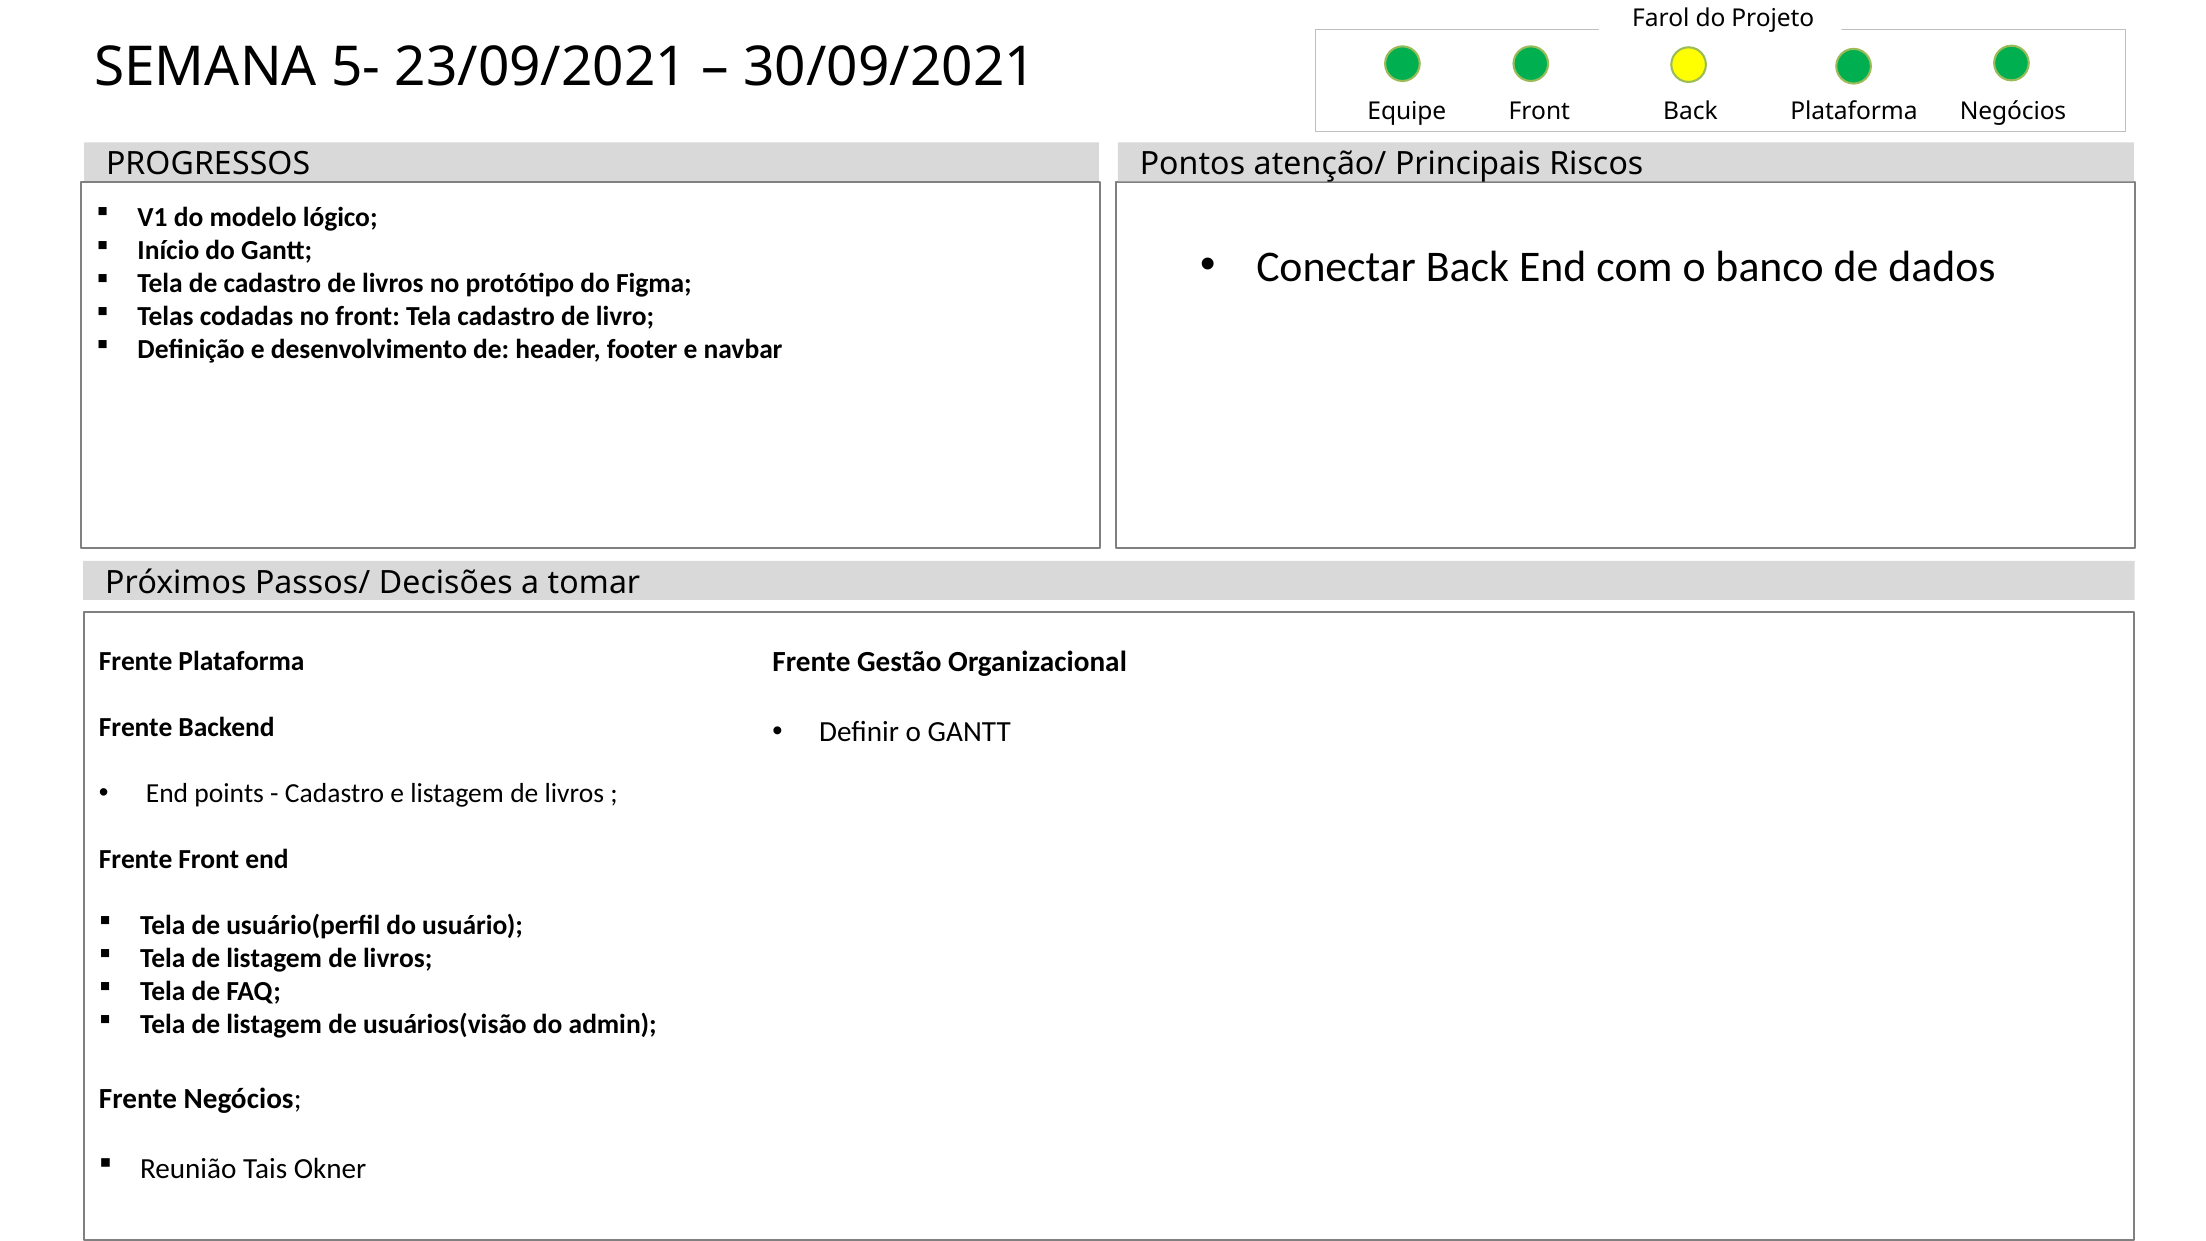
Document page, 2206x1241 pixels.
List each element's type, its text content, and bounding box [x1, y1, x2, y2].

text_box [1114, 179, 2137, 550]
text_box Conectar Back End com o banco de dados [1185, 230, 2087, 298]
text_box PROGRESSOS [84, 142, 1099, 179]
text_box Próximos Passos/ Decisões a tomar [83, 560, 2135, 600]
text_box [1313, 27, 2127, 133]
text_box Pontos atenção/ Principais Riscos [1117, 142, 2134, 182]
title SEMANA 5- 23/09/2021 – 30/09/2021 [77, 30, 2062, 162]
text_box Farol do Projeto [1597, 0, 1843, 33]
text_box V1 do modelo lógico; Início do Gantt; Tela de cadastro de livros no protótipo do Figma; Telas codadas no front: Tela cadastro de livro; Definição e desenvolvimento de: header, footer e navbar [79, 179, 1102, 550]
text_box Frente Plataforma Frente Backend End points - Cadastro e listagem de livros ; Frente Front end Tela de usuário(perfil do usuário); Tela de listagem de livros; Tela de FAQ; Tela de listagem de usuários(visão do admin); Frente Negócios; Reunião Tais Okner Frente Gestão Organizacional Definir o GANTT [82, 609, 2136, 1241]
